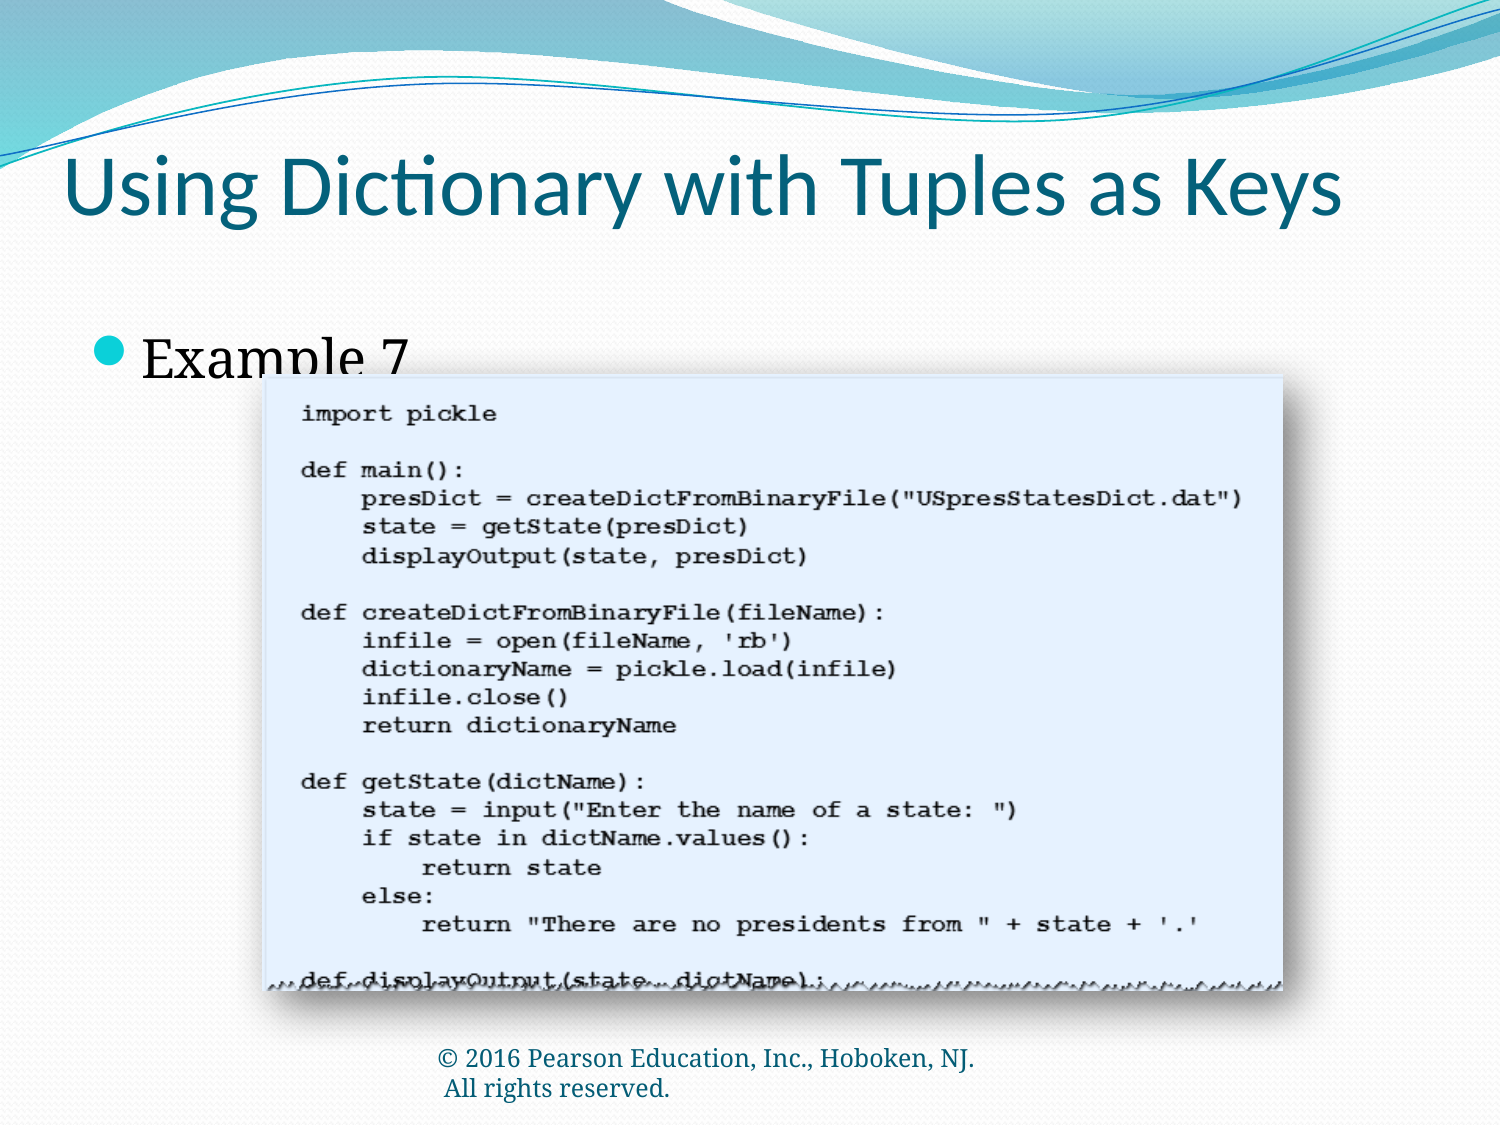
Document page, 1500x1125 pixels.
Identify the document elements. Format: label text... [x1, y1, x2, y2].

list Example 7 [75, 317, 1425, 1038]
footer © 2016 Pearson Education, Inc., Hoboken, NJ. All rights reserved. [437, 1042, 988, 1103]
picture [262, 374, 1284, 991]
title Using Dictionary with Tuples as Keys [62, 45, 1450, 233]
